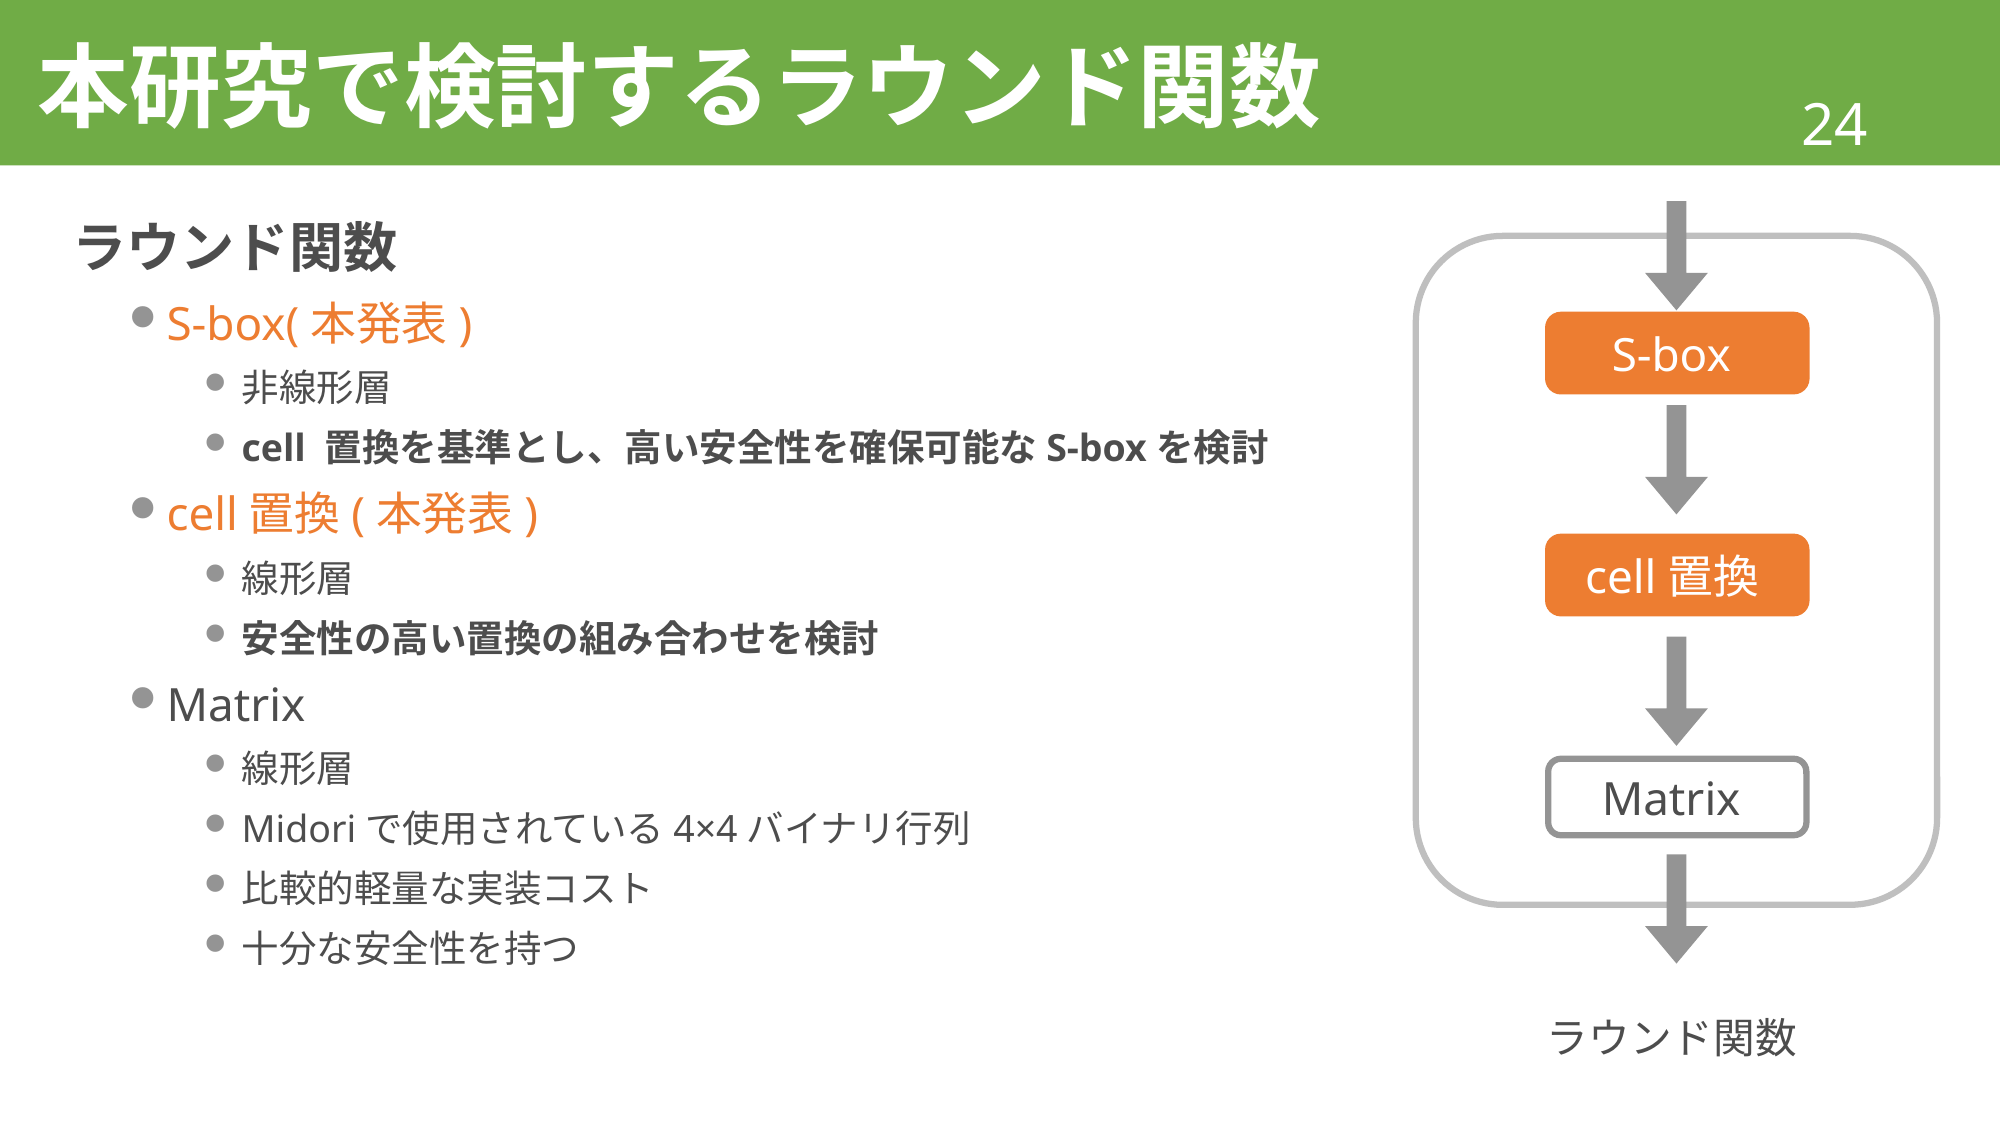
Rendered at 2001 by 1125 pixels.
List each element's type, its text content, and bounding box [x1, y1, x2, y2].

text_box [1649, 407, 1704, 512]
text_box [1649, 638, 1704, 743]
title 本研究で検討するラウンド関数 [22, 40, 1748, 142]
text_box [1649, 203, 1704, 308]
text_box [1649, 856, 1704, 961]
text_box [1414, 234, 1939, 906]
